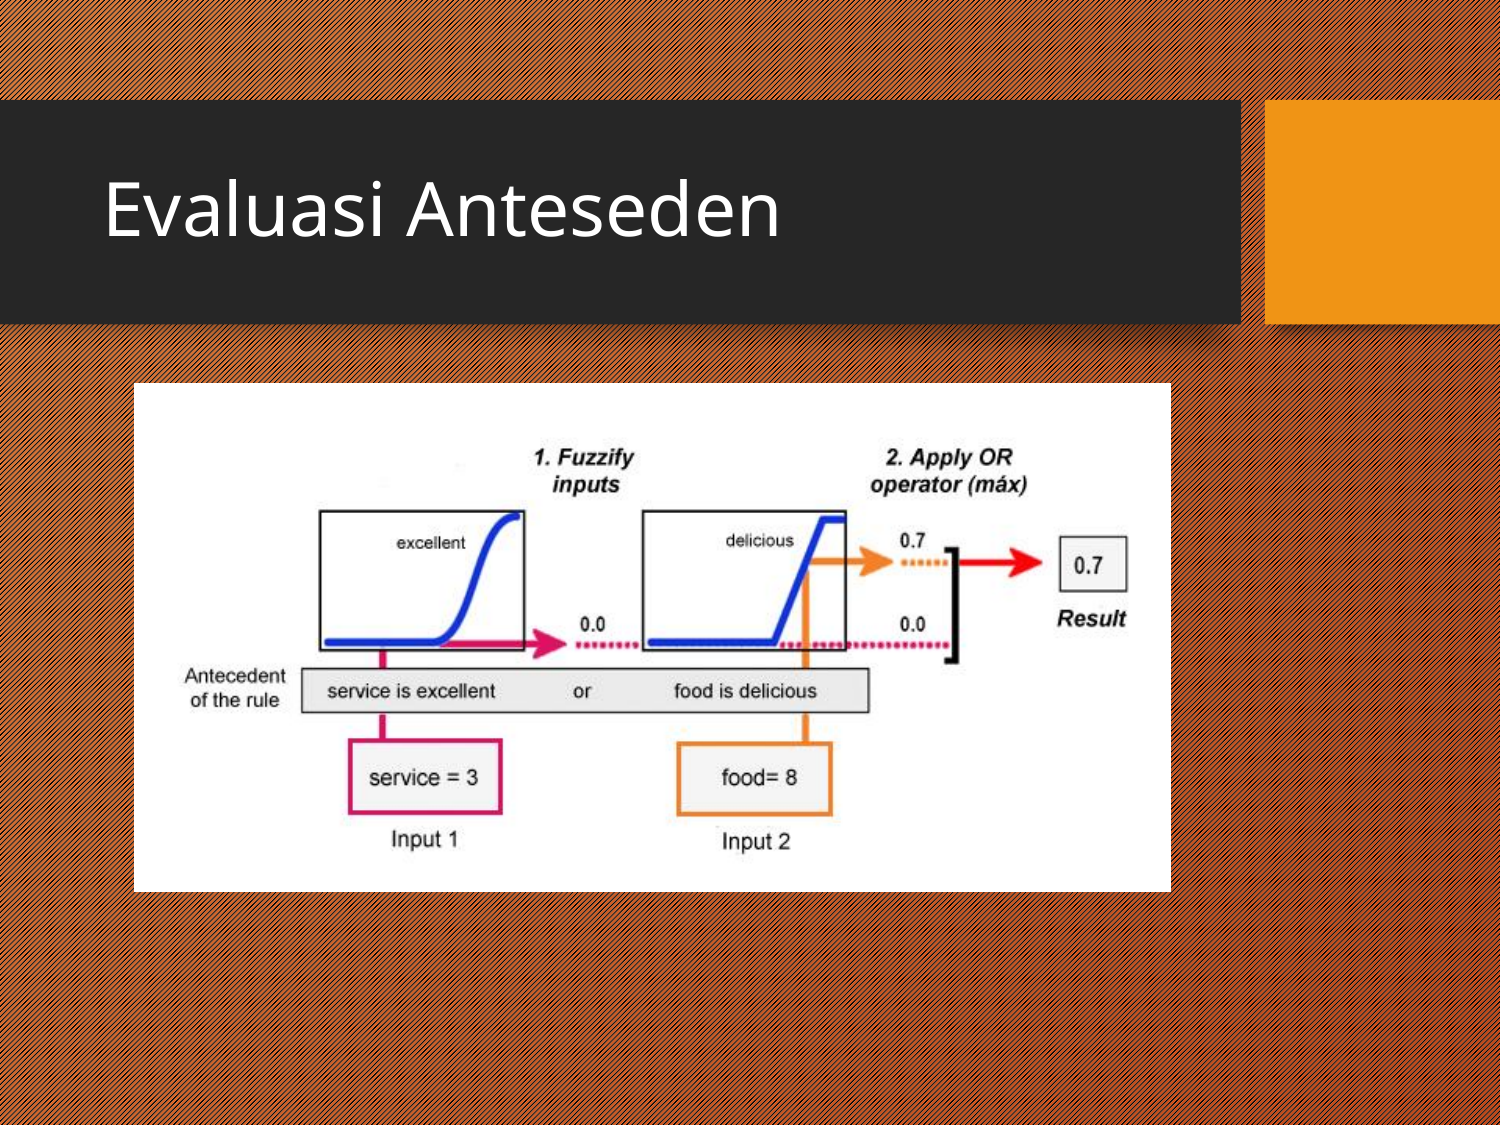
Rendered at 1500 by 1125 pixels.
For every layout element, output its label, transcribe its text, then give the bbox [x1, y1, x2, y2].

picture [0, 0, 1500, 1125]
title Evaluasi Anteseden [87, 123, 1219, 301]
